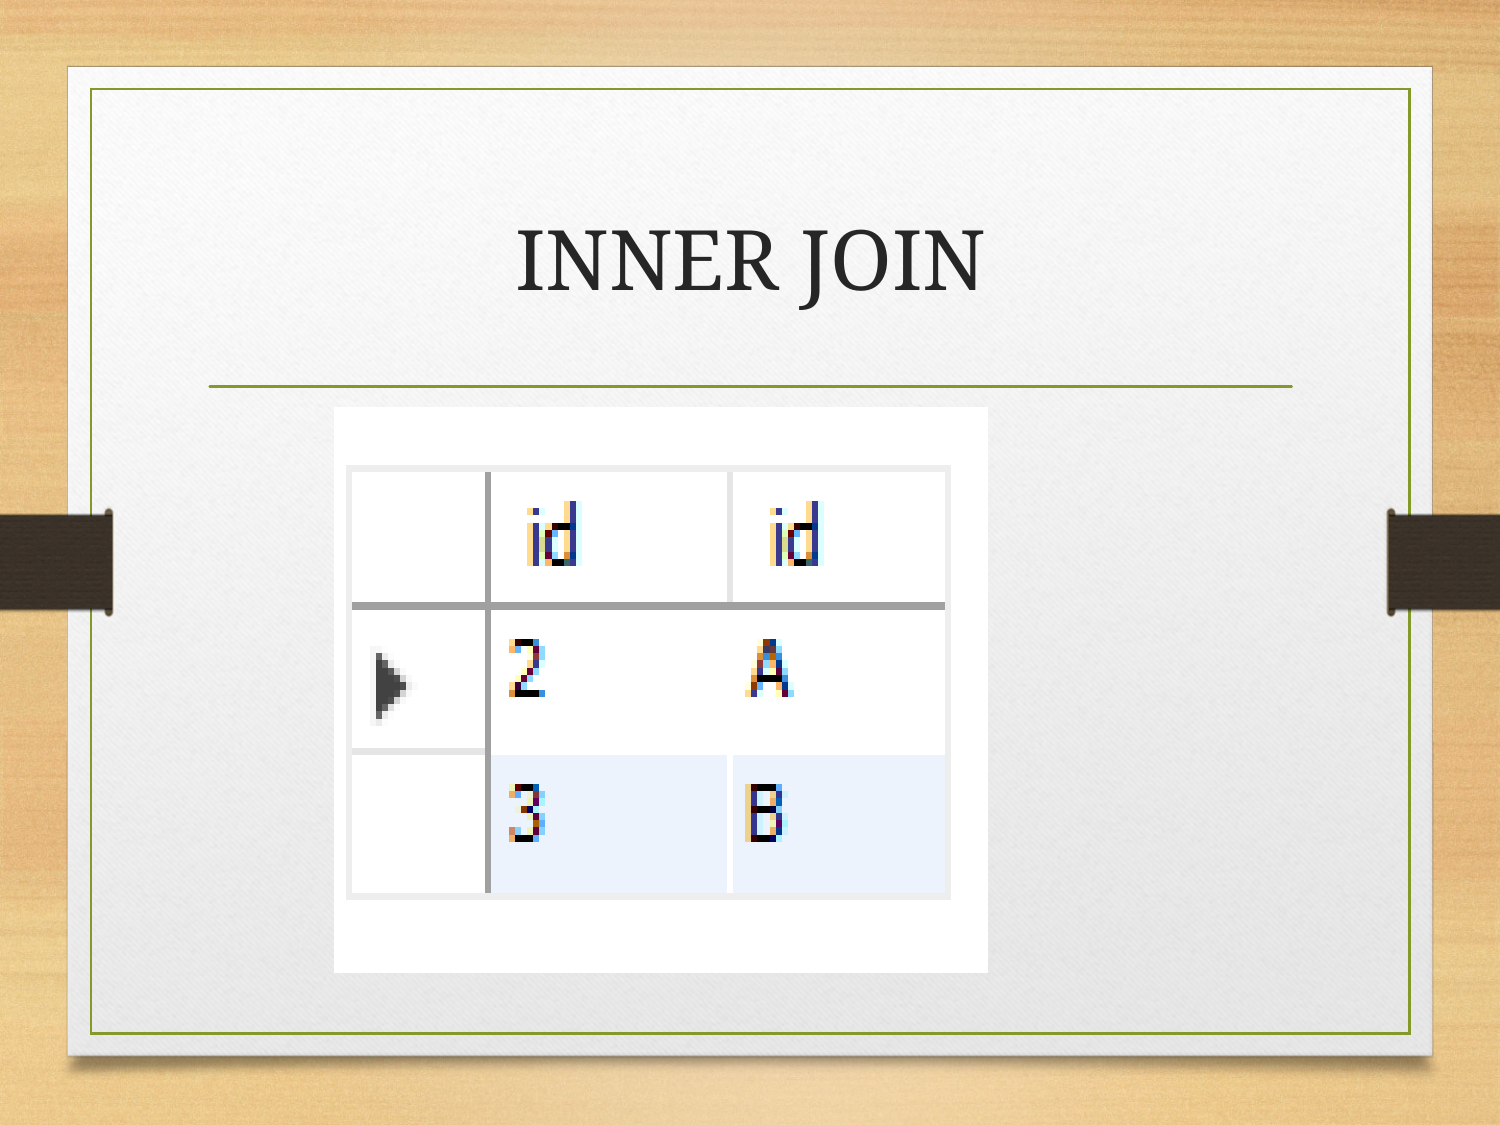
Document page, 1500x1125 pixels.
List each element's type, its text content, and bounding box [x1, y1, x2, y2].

title INNER JOIN [193, 150, 1309, 365]
picture [0, 0, 1500, 1125]
